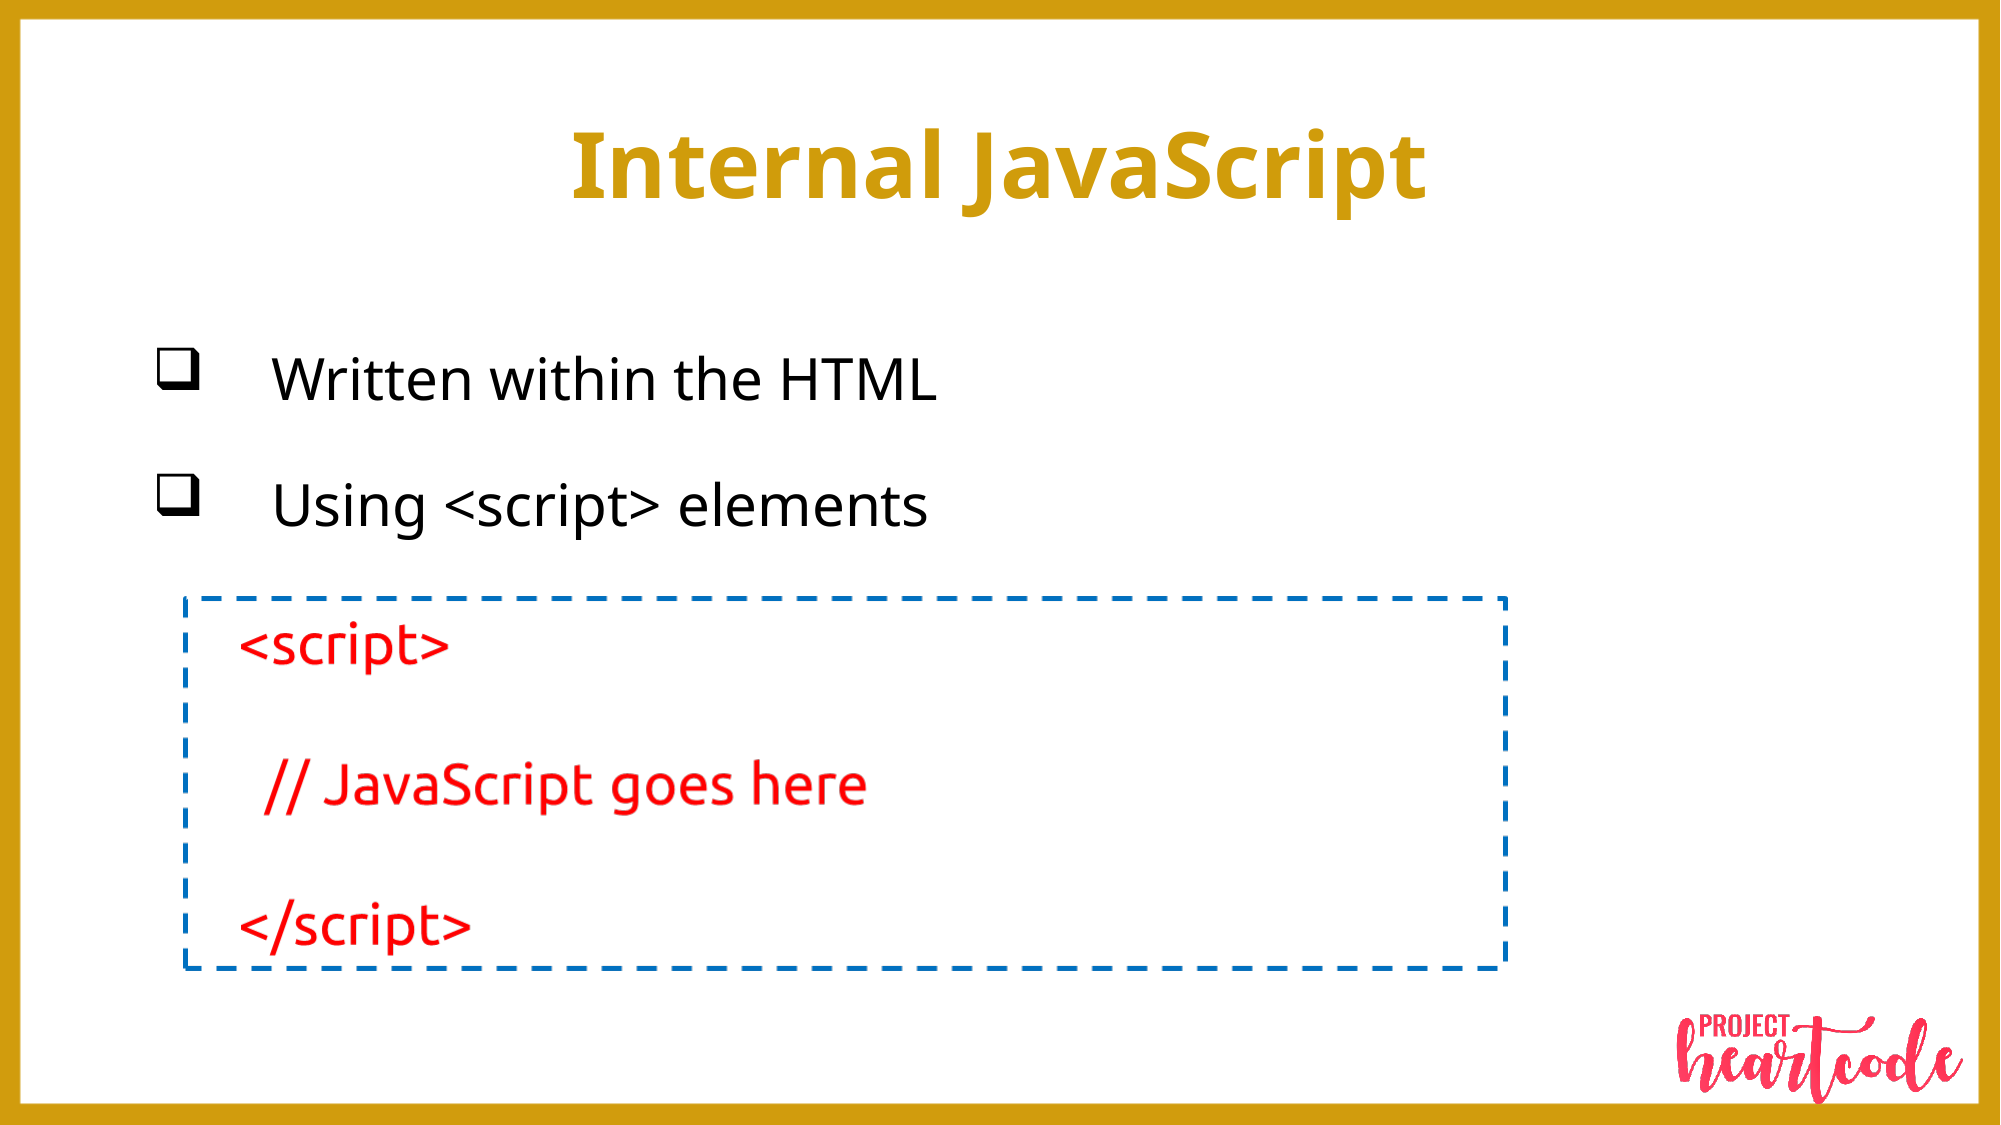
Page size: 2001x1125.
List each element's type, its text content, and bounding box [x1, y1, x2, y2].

picture [0, 0, 2000, 1125]
title Internal JavaScript [137, 59, 1863, 278]
list Written within the HTML Using <script> elements [137, 299, 1863, 973]
